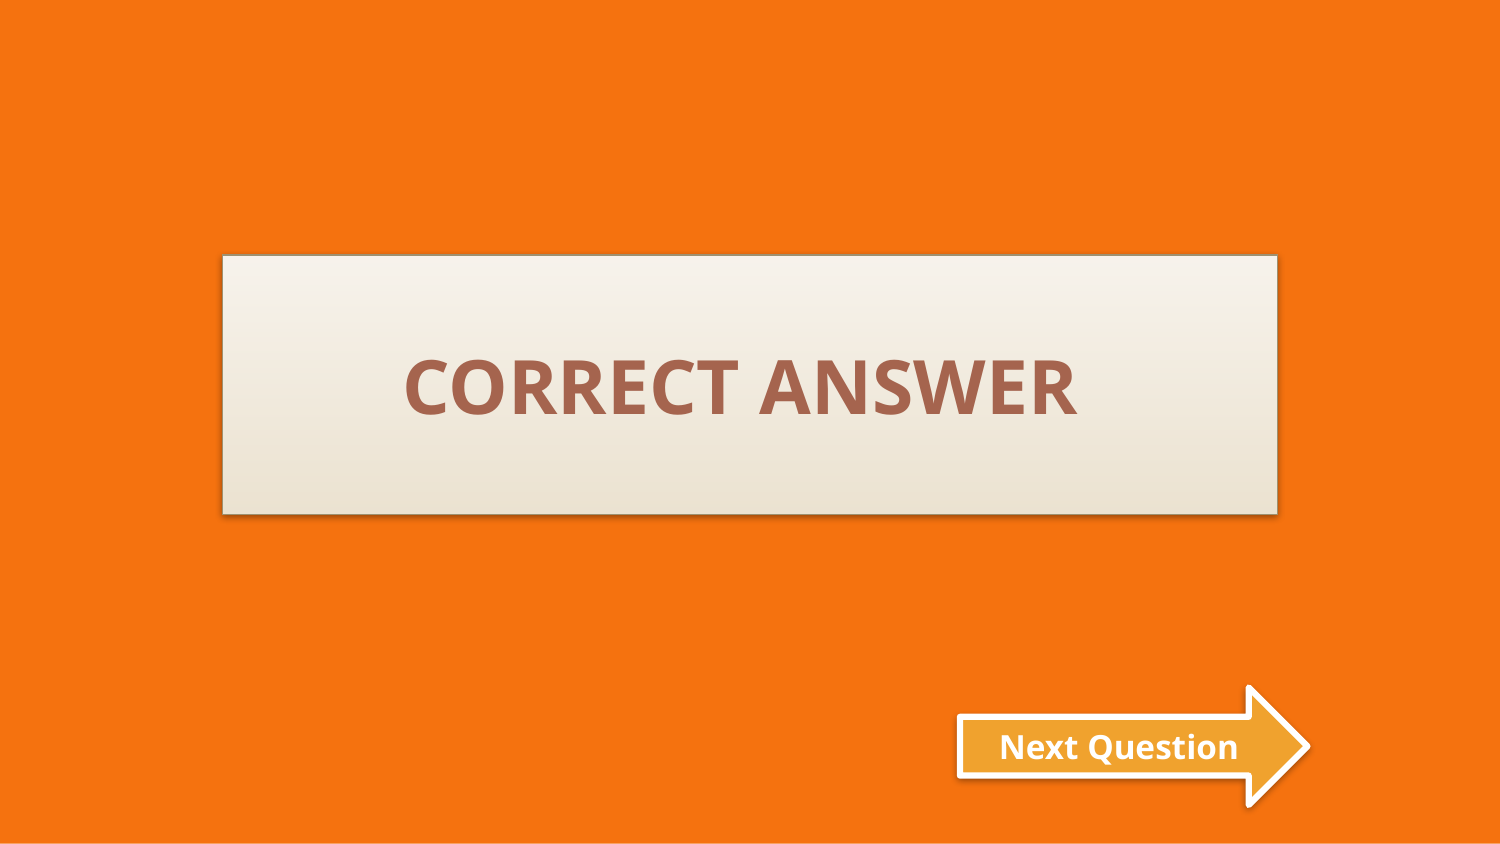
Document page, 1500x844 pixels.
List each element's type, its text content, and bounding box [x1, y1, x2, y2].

text_box Next Question [956, 684, 1311, 808]
title CORRECT ANSWER [222, 254, 1278, 515]
text_box [0, 0, 1500, 844]
